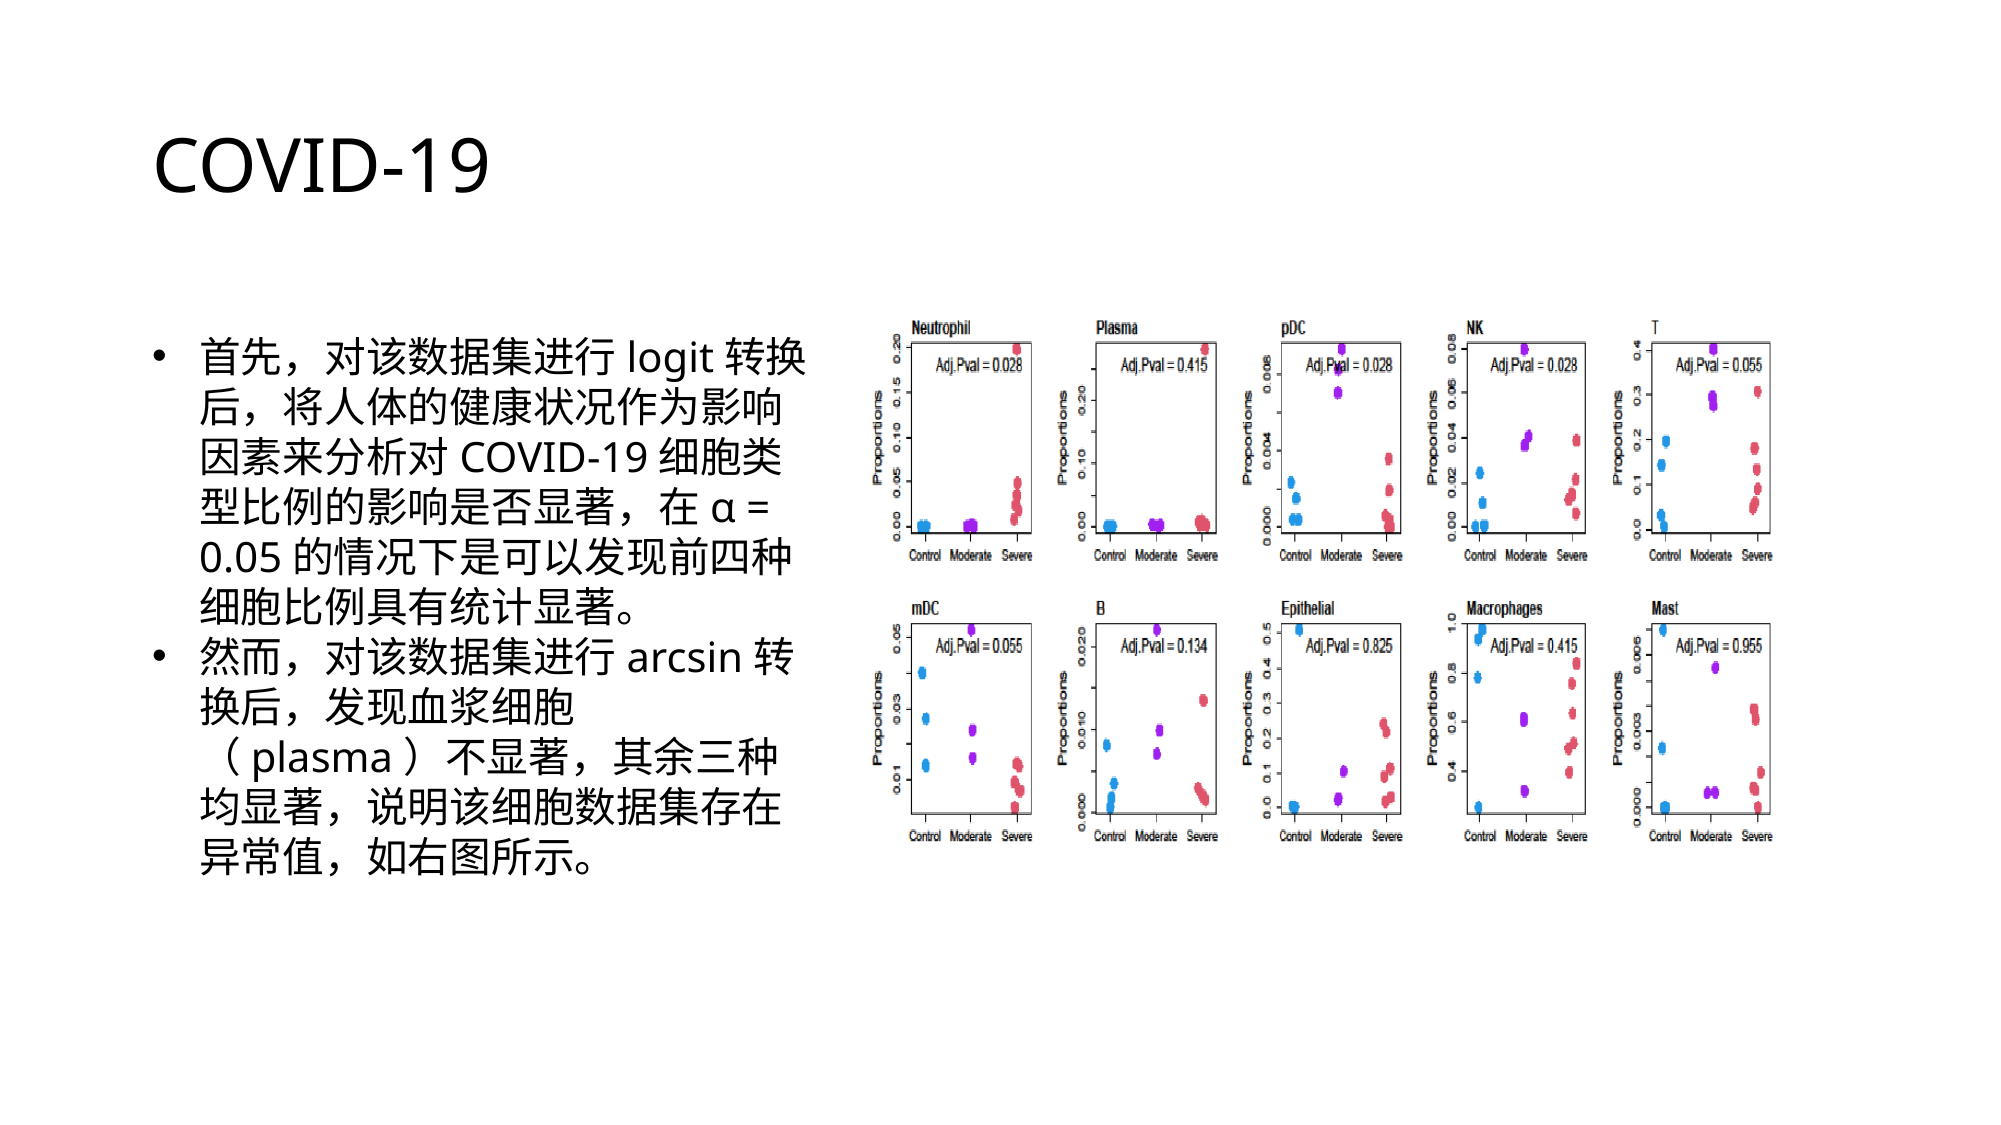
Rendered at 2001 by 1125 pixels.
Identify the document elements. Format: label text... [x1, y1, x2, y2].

title COVID-19 [137, 59, 1863, 278]
text_box 首先，对该数据集进行logit转换后，将人体的健康状况作为影响因素来分析对COVID-19细胞类型比例的影响是否显著，在α = 0.05的情况下是可以发现前四种细胞比例具有统计显著。 然而，对该数据集进行arcsin转换后，发现血浆细胞（plasma）不显著，其余三种均显著，说明该细胞数据集存在异常值，如右图所示。 [137, 323, 823, 934]
picture [855, 277, 1801, 893]
